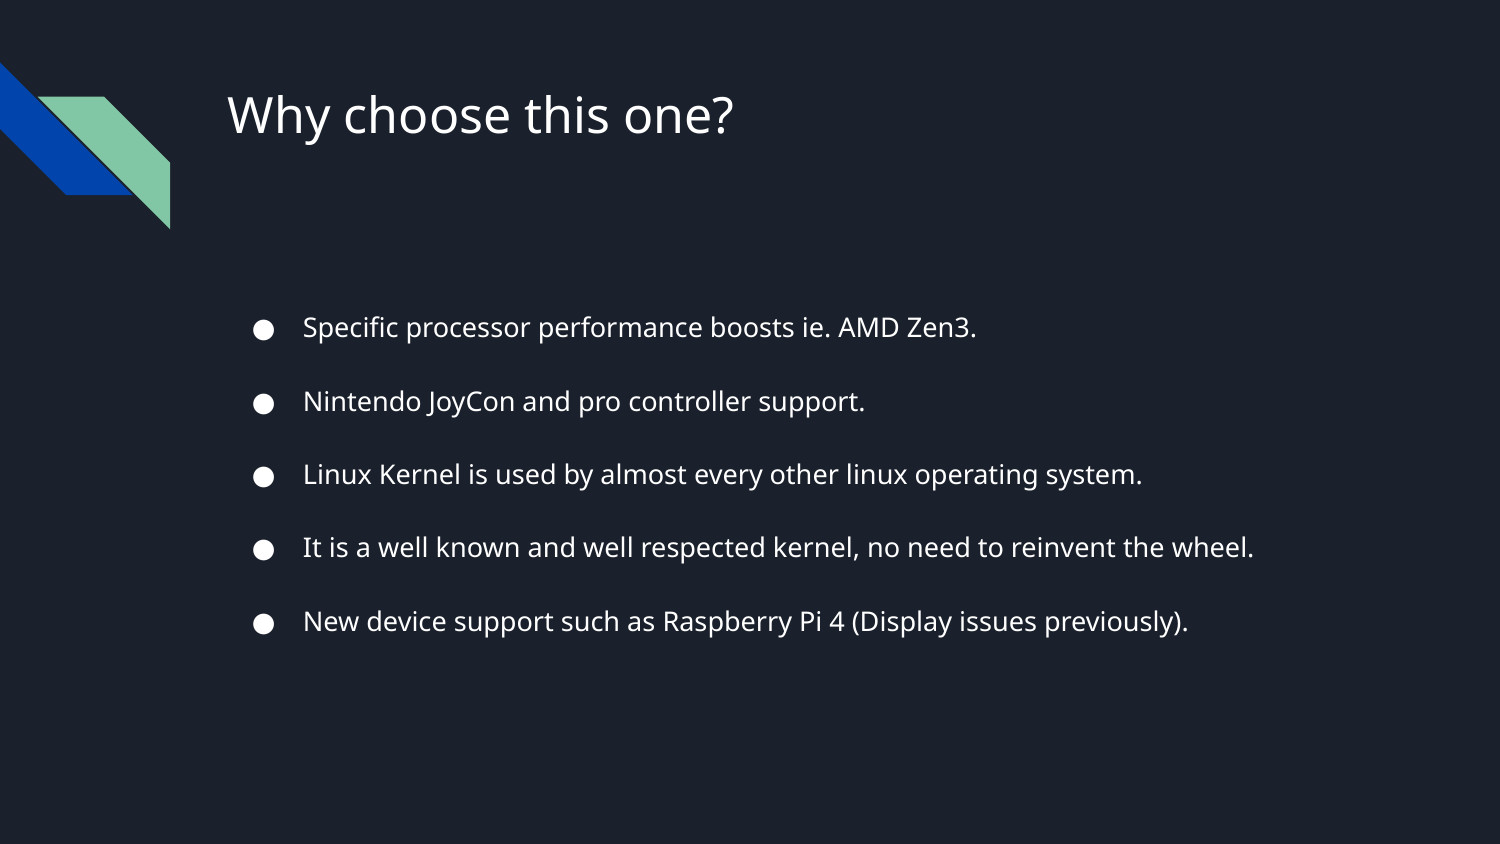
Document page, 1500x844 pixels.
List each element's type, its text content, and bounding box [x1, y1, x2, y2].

title Why choose this one? [212, 64, 1368, 215]
list Specific processor performance boosts ie. AMD Zen3. Nintendo JoyCon and pro controller support. Linux Kernel is used by almost every other linux operating system. It is a well known and well respected kernel, no need to reinvent the wheel. New device support such as Raspberry Pi 4 (Display issues previously). [212, 257, 1368, 735]
